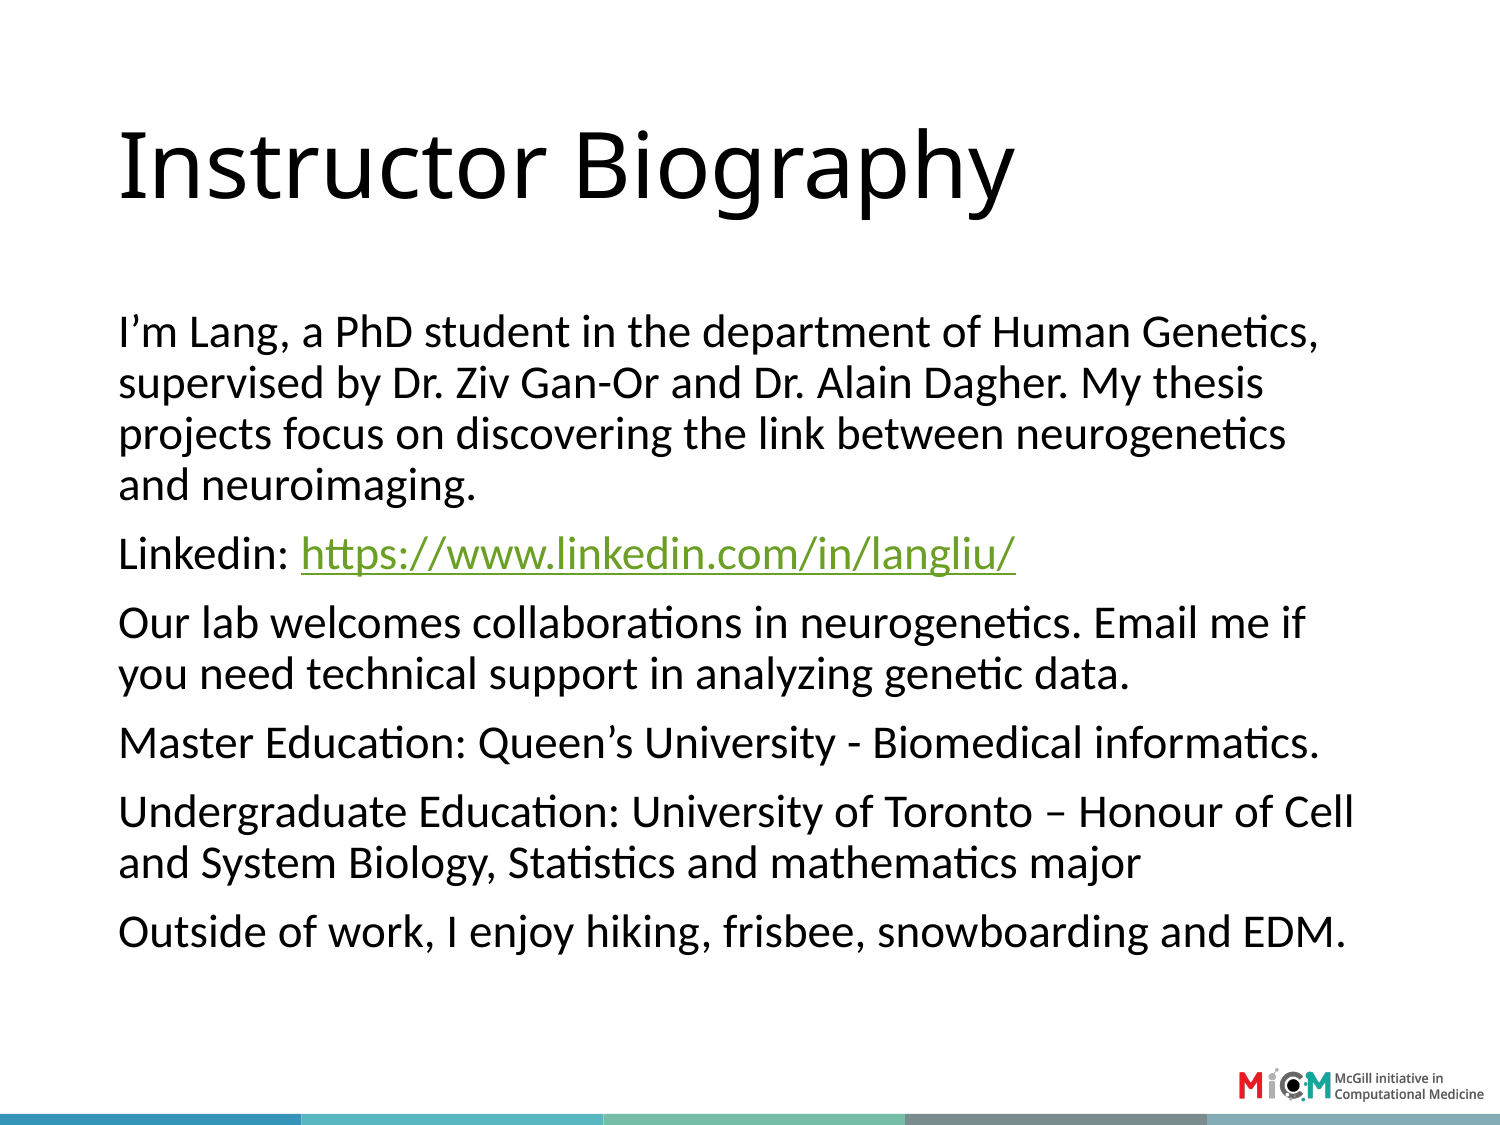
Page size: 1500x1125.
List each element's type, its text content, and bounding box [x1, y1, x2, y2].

list I’m Lang, a PhD student in the department of Human Genetics, supervised by Dr. Ziv Gan-Or and Dr. Alain Dagher. My thesis projects focus on discovering the link between neurogenetics and neuroimaging. Linkedin: https://www.linkedin.com/in/langliu/ Our lab welcomes collaborations in neurogenetics. Email me if you need technical support in analyzing genetic data. Master Education: Queen’s University - Biomedical informatics. Undergraduate Education: University of Toronto – Honour of Cell and System Biology, Statistics and mathematics major Outside of work, I enjoy hiking, frisbee, snowboarding and EDM. [103, 299, 1377, 1014]
picture [1211, 1051, 1500, 1122]
title Instructor Biography [103, 59, 1397, 278]
